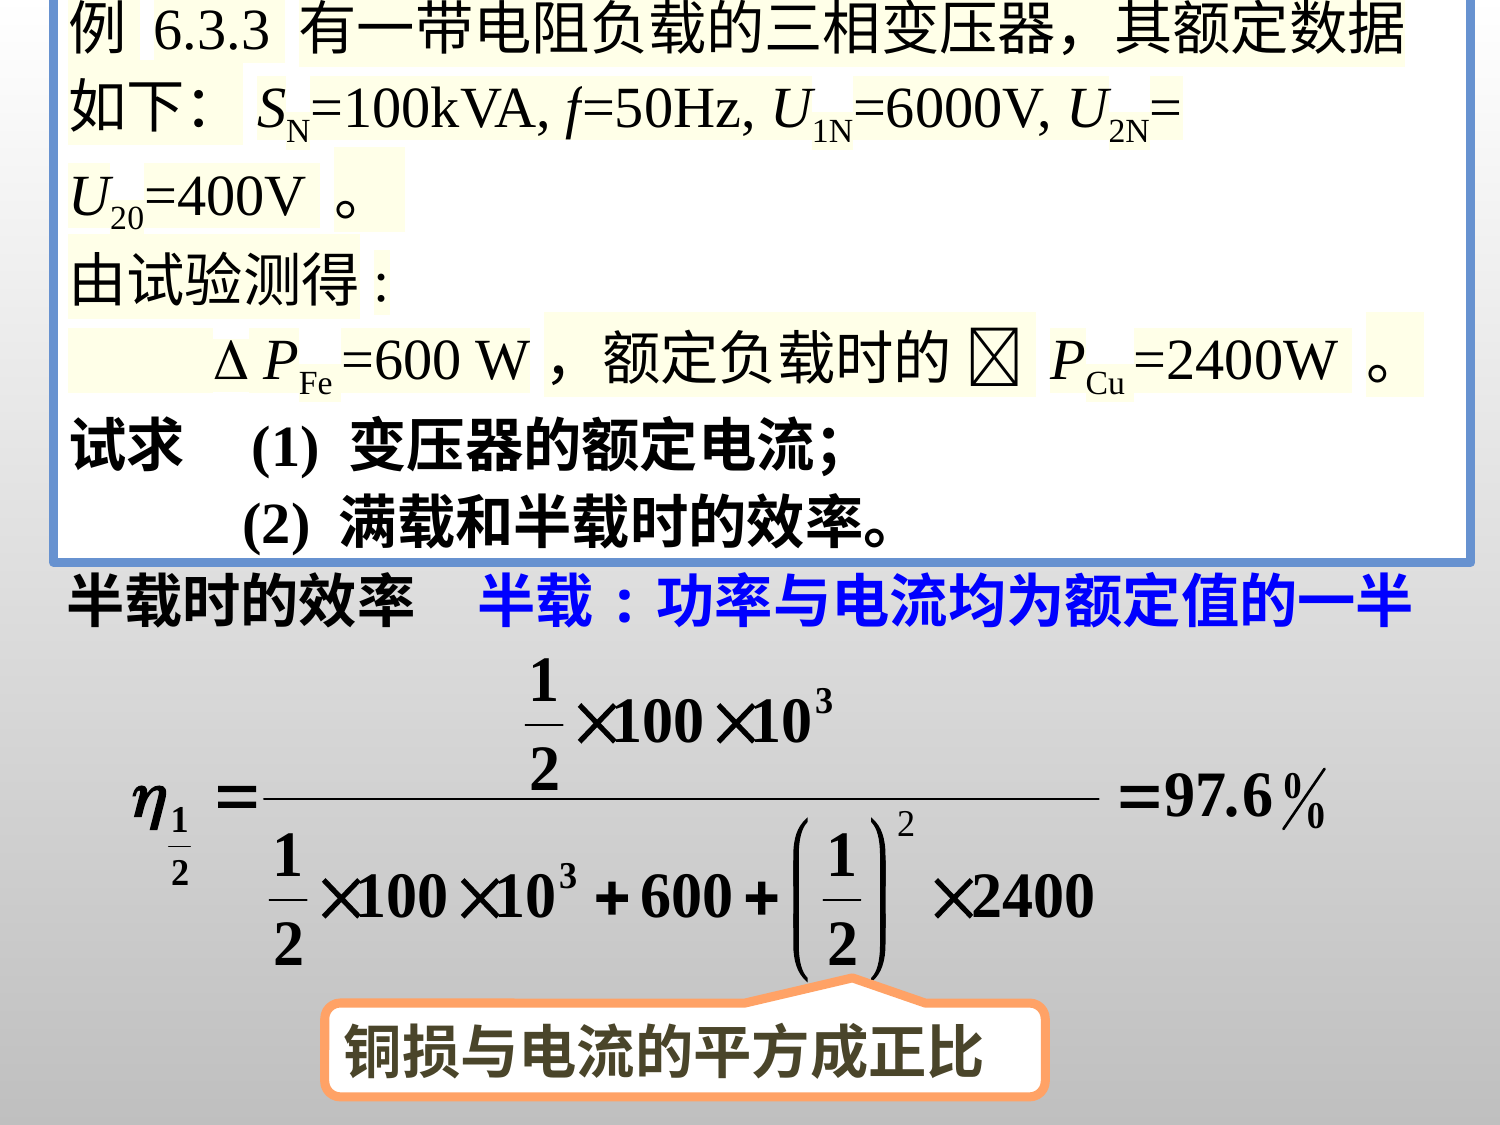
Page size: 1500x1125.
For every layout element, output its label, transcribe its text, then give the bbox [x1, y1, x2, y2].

text_box 半载时的效率 [51, 567, 431, 642]
text_box 铜损与电流的平方成正比 [320, 1007, 1050, 1102]
text_box 例 6.3.3 有一带电阻负载的三相变压器，其额定数据如下：SN=100kVA, f=50Hz, U1N=6000V, U2N= U20=400V 。 由试验测得:  PFe =600 W，额定负载时的  PCu =2400W 。 试求 (1) 变压器的额定电流； (2) 满载和半载时的效率。 [49, 0, 1475, 567]
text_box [124, 637, 1338, 995]
text_box 半载:功率与电流均为额定值的一半 [462, 557, 1488, 642]
